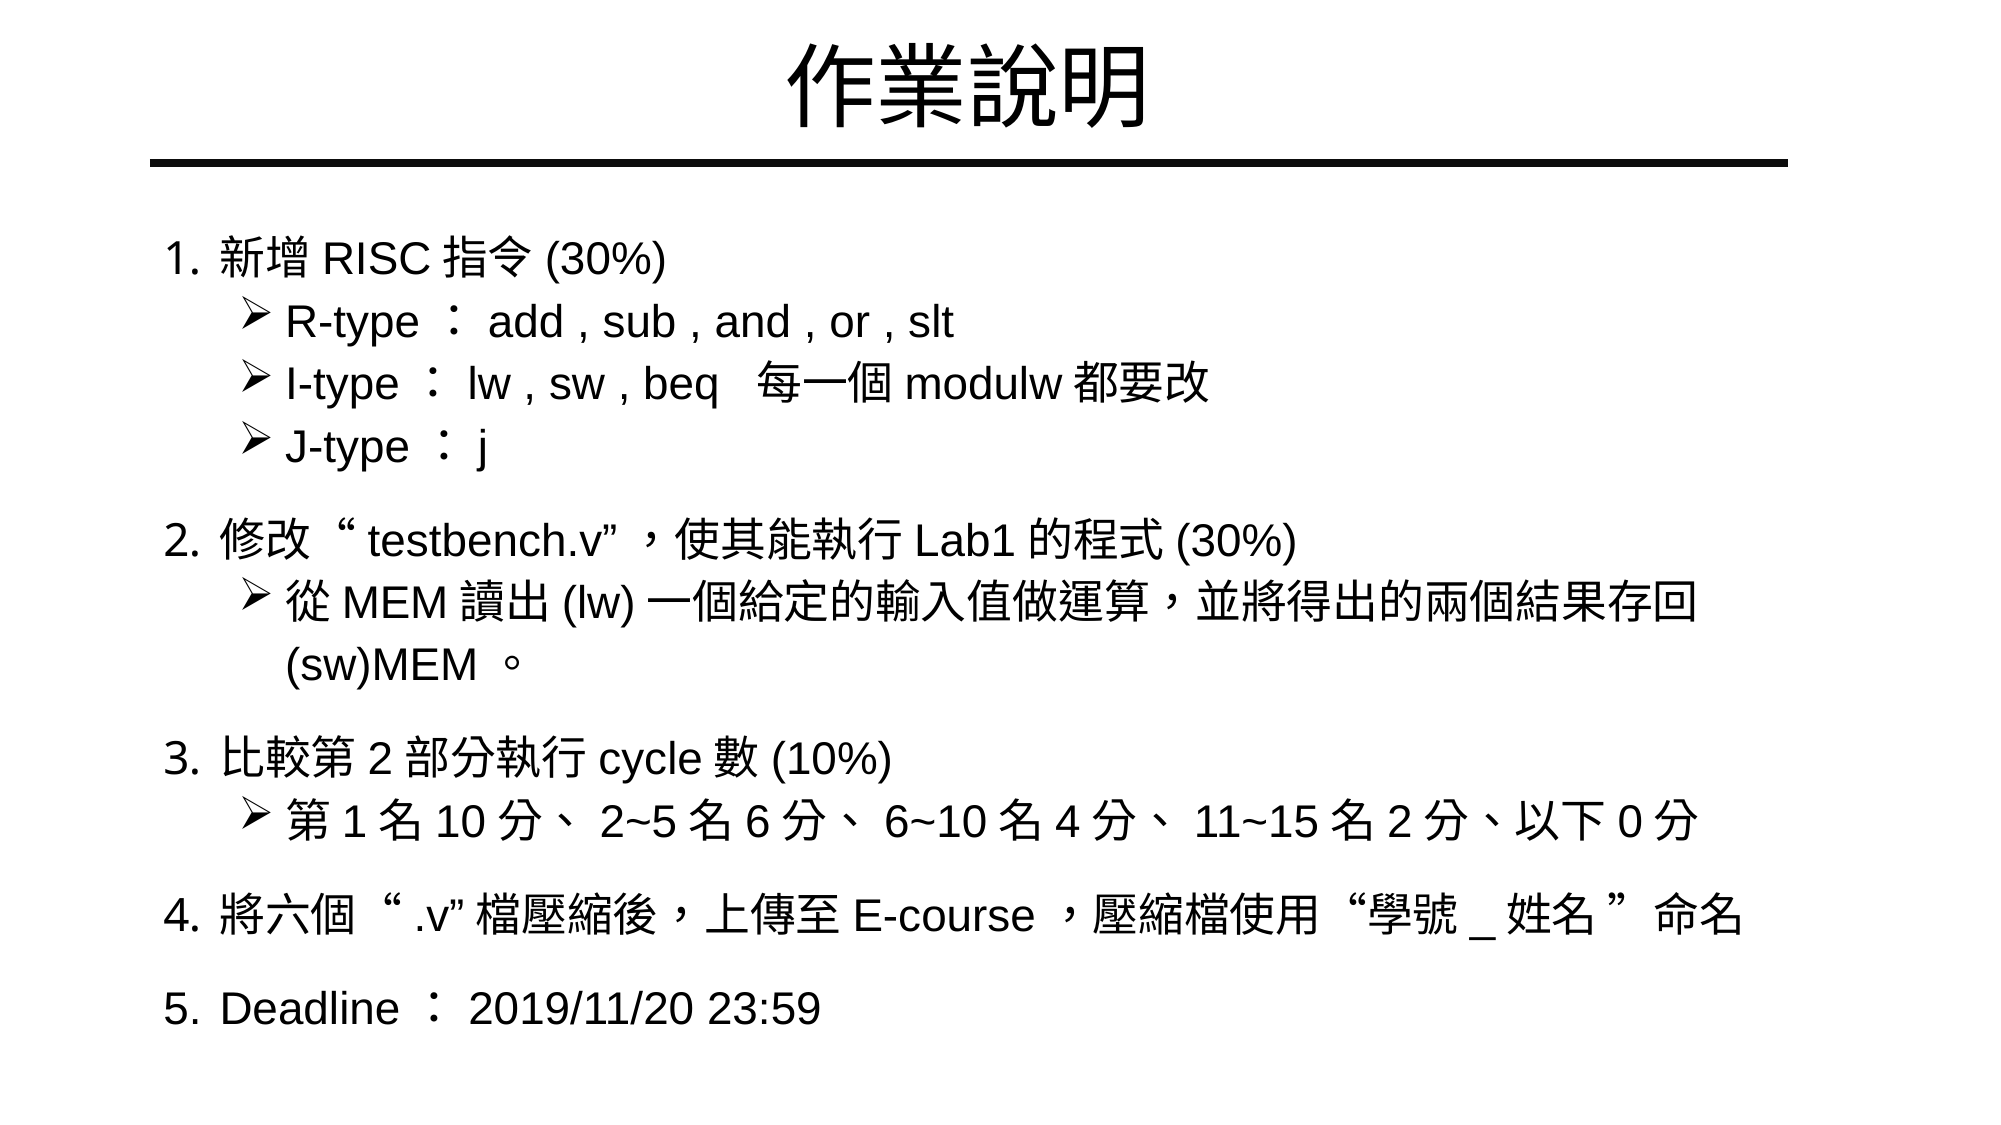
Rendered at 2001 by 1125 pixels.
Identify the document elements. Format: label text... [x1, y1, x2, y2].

text_box 作業說明 [148, 27, 1787, 148]
text_box 新增RISC指令(30%) R-type：add , sub , and , or , slt I-type：lw , sw , beq 每一個modulw都要改 J-type：j 修改“testbench.v”，使其能執行Lab1的程式(30%) 從MEM讀出(lw)一個給定的輸入值做運算，並將得出的兩個結果存回(sw)MEM。 比較第2部分執行cycle數(10%) 第1名10分、2~5名6分、6~10名4分、11~15名2分、以下0分 將六個“.v”檔壓縮後，上傳至E-course，壓縮檔使用“學號_姓名 ”命名 Deadline：2019/11/20 23:59 [148, 214, 1942, 1042]
